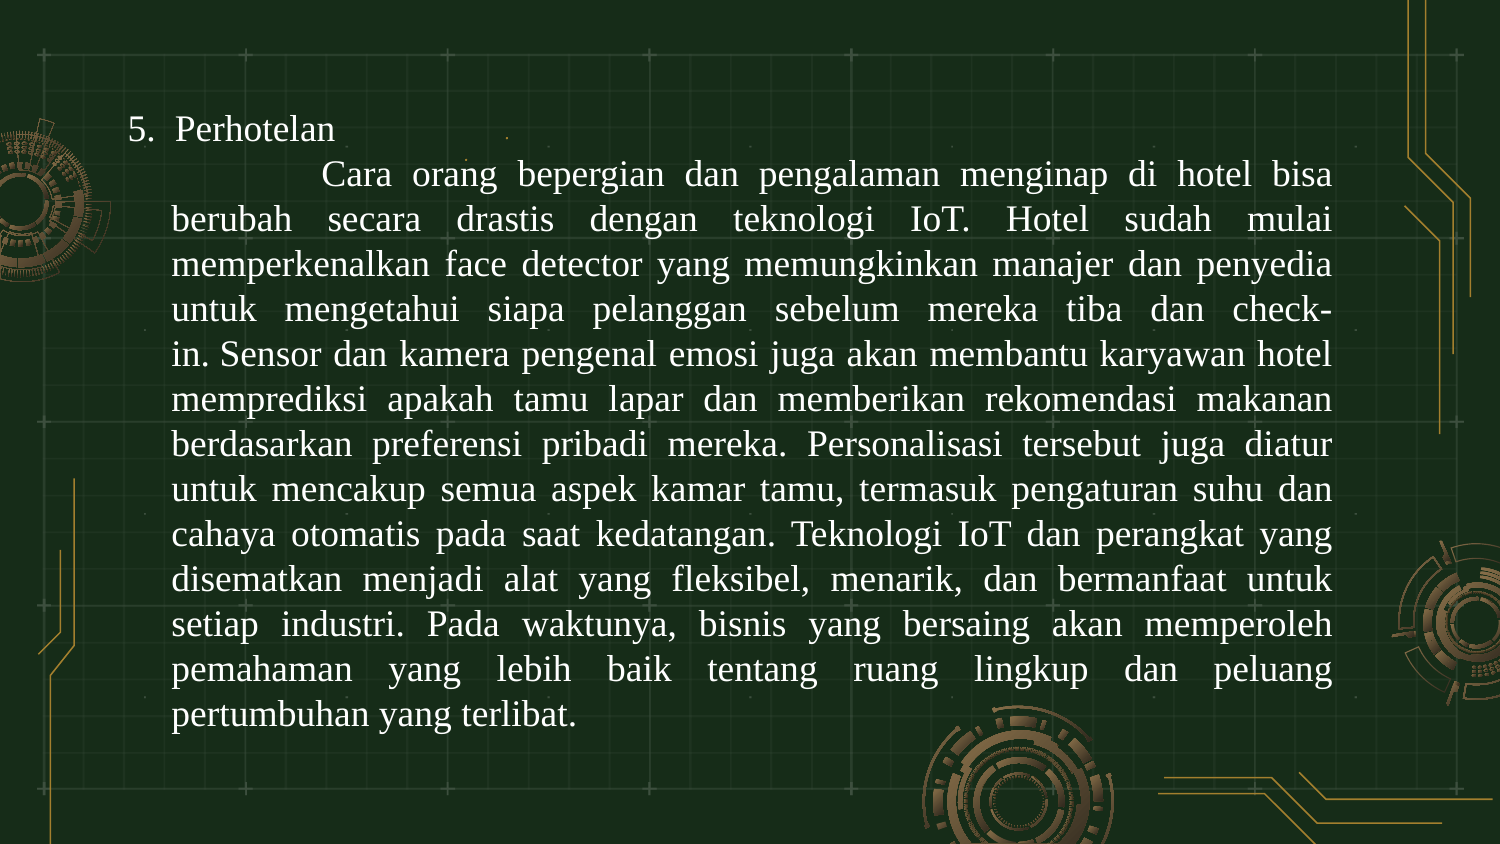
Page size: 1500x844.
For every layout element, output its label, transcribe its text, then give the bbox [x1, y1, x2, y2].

text_box 5. Perhotelan Cara orang bepergian dan pengalaman menginap di hotel bisa berubah secara drastis dengan teknologi IoT. Hotel sudah mulai memperkenalkan face detector yang memungkinkan manajer dan penyedia untuk mengetahui siapa pelanggan sebelum mereka tiba dan check-in. Sensor dan kamera pengenal emosi juga akan membantu karyawan hotel memprediksi apakah tamu lapar dan memberikan rekomendasi makanan berdasarkan preferensi pribadi mereka. Personalisasi tersebut juga diatur untuk mencakup semua aspek kamar tamu, termasuk pengaturan suhu dan cahaya otomatis pada saat kedatangan. Teknologi IoT dan perangkat yang disematkan menjadi alat yang fleksibel, menarik, dan bermanfaat untuk setiap industri. Pada waktunya, bisnis yang bersaing akan memperoleh pemahaman yang lebih baik tentang ruang lingkup dan peluang pertumbuhan yang terlibat. [112, 96, 1349, 741]
